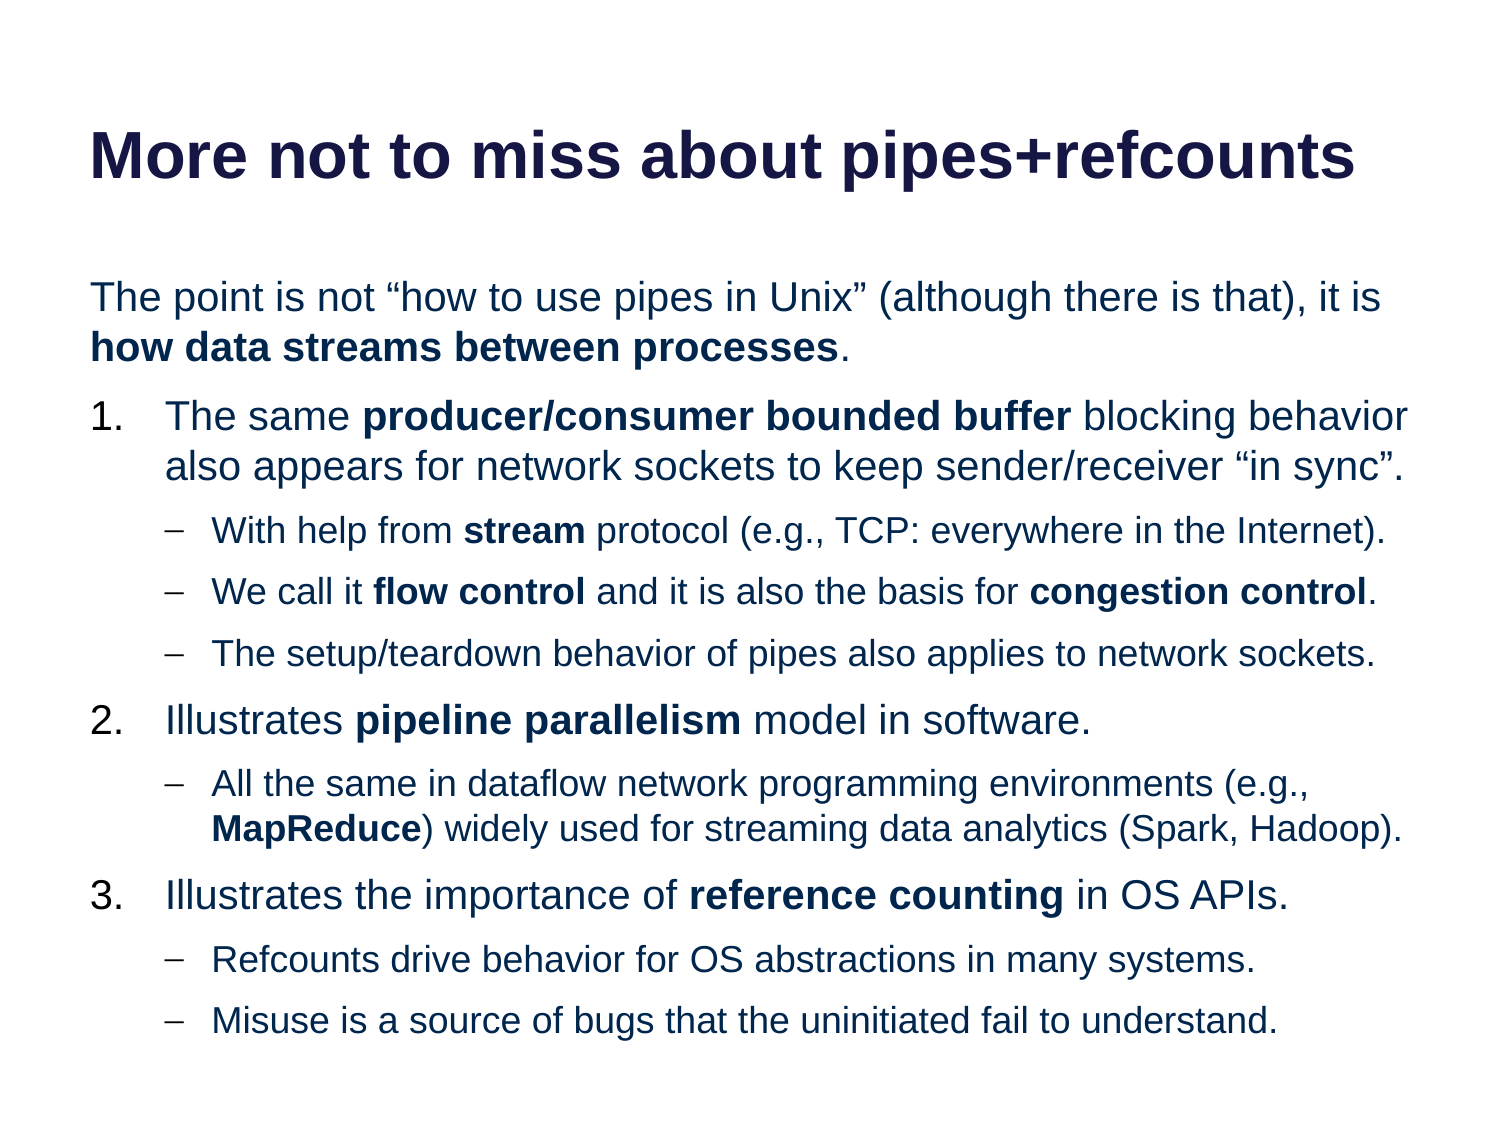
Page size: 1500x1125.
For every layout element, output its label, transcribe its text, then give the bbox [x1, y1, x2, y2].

list The point is not “how to use pipes in Unix” (although there is that), it is how data streams between processes. The same producer/consumer bounded buffer blocking behavior also appears for network sockets to keep sender/receiver “in sync”. With help from stream protocol (e.g., TCP: everywhere in the Internet). We call it flow control and it is also the basis for congestion control. The setup/teardown behavior of pipes also applies to network sockets. Illustrates pipeline parallelism model in software. All the same in dataflow network programming environments (e.g., MapReduce) widely used for streaming data analytics (Spark, Hadoop). Illustrates the importance of reference counting in OS APIs. Refcounts drive behavior for OS abstractions in many systems. Misuse is a source of bugs that the uninitiated fail to understand. [75, 262, 1425, 937]
title More not to miss about pipes+refcounts [75, 0, 1425, 200]
